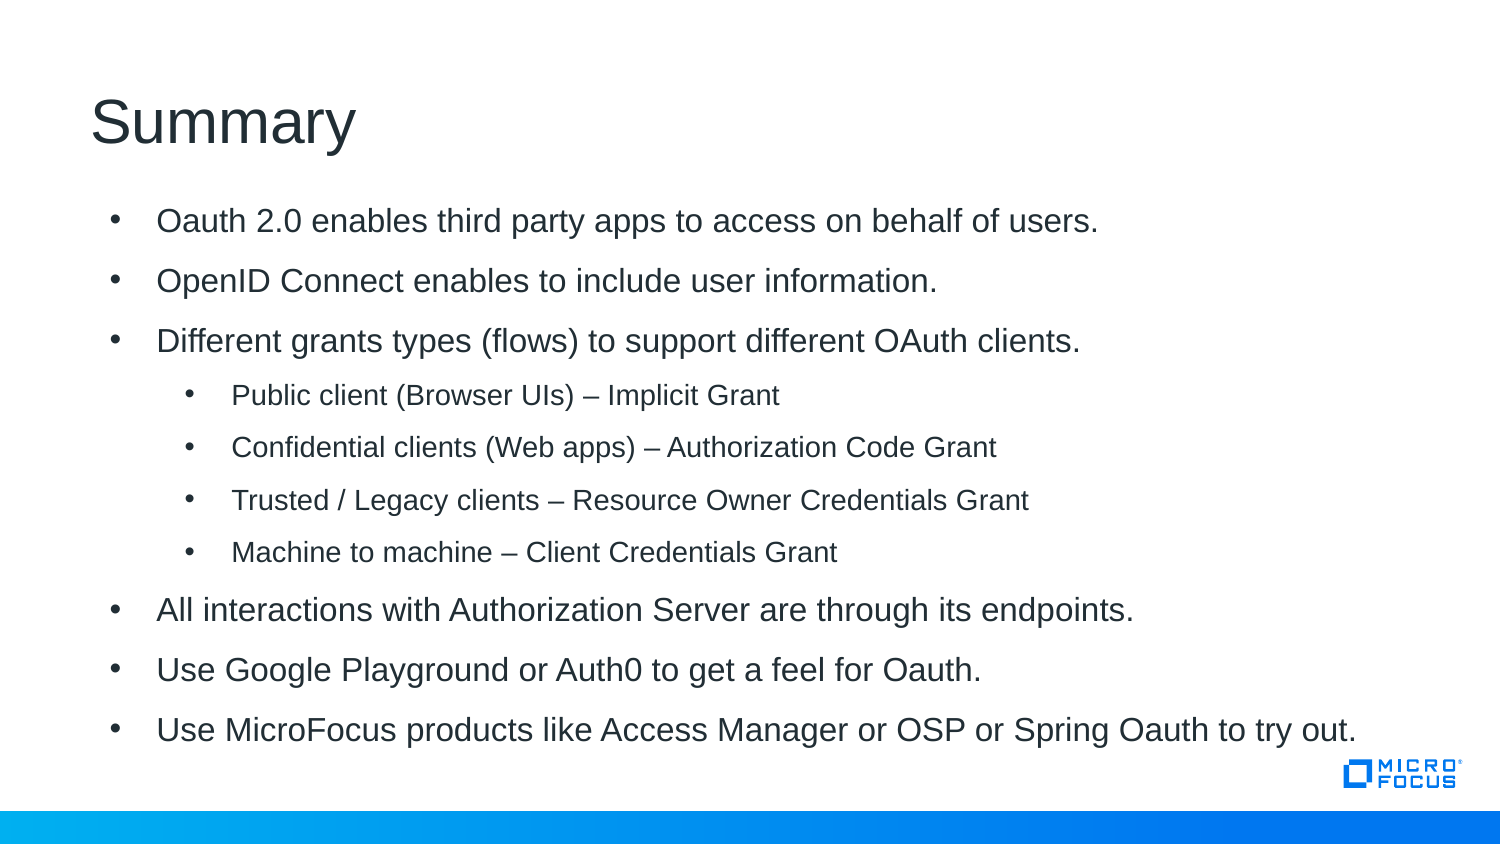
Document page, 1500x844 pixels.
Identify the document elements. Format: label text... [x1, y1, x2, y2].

title Summary [75, 46, 1425, 192]
text_box Oauth 2.0 enables third party apps to access on behalf of users. OpenID Connect enables to include user information. Different grants types (flows) to support different OAuth clients. Public client (Browser UIs) – Implicit Grant Confidential clients (Web apps) – Authorization Code Grant Trusted / Legacy clients – Resource Owner Credentials Grant Machine to machine – Client Credentials Grant All interactions with Authorization Server are through its endpoints. Use Google Playground or Auth0 to get a feel for Oauth. Use MicroFocus products like Access Manager or OSP or Spring Oauth to try out. [94, 171, 1374, 756]
